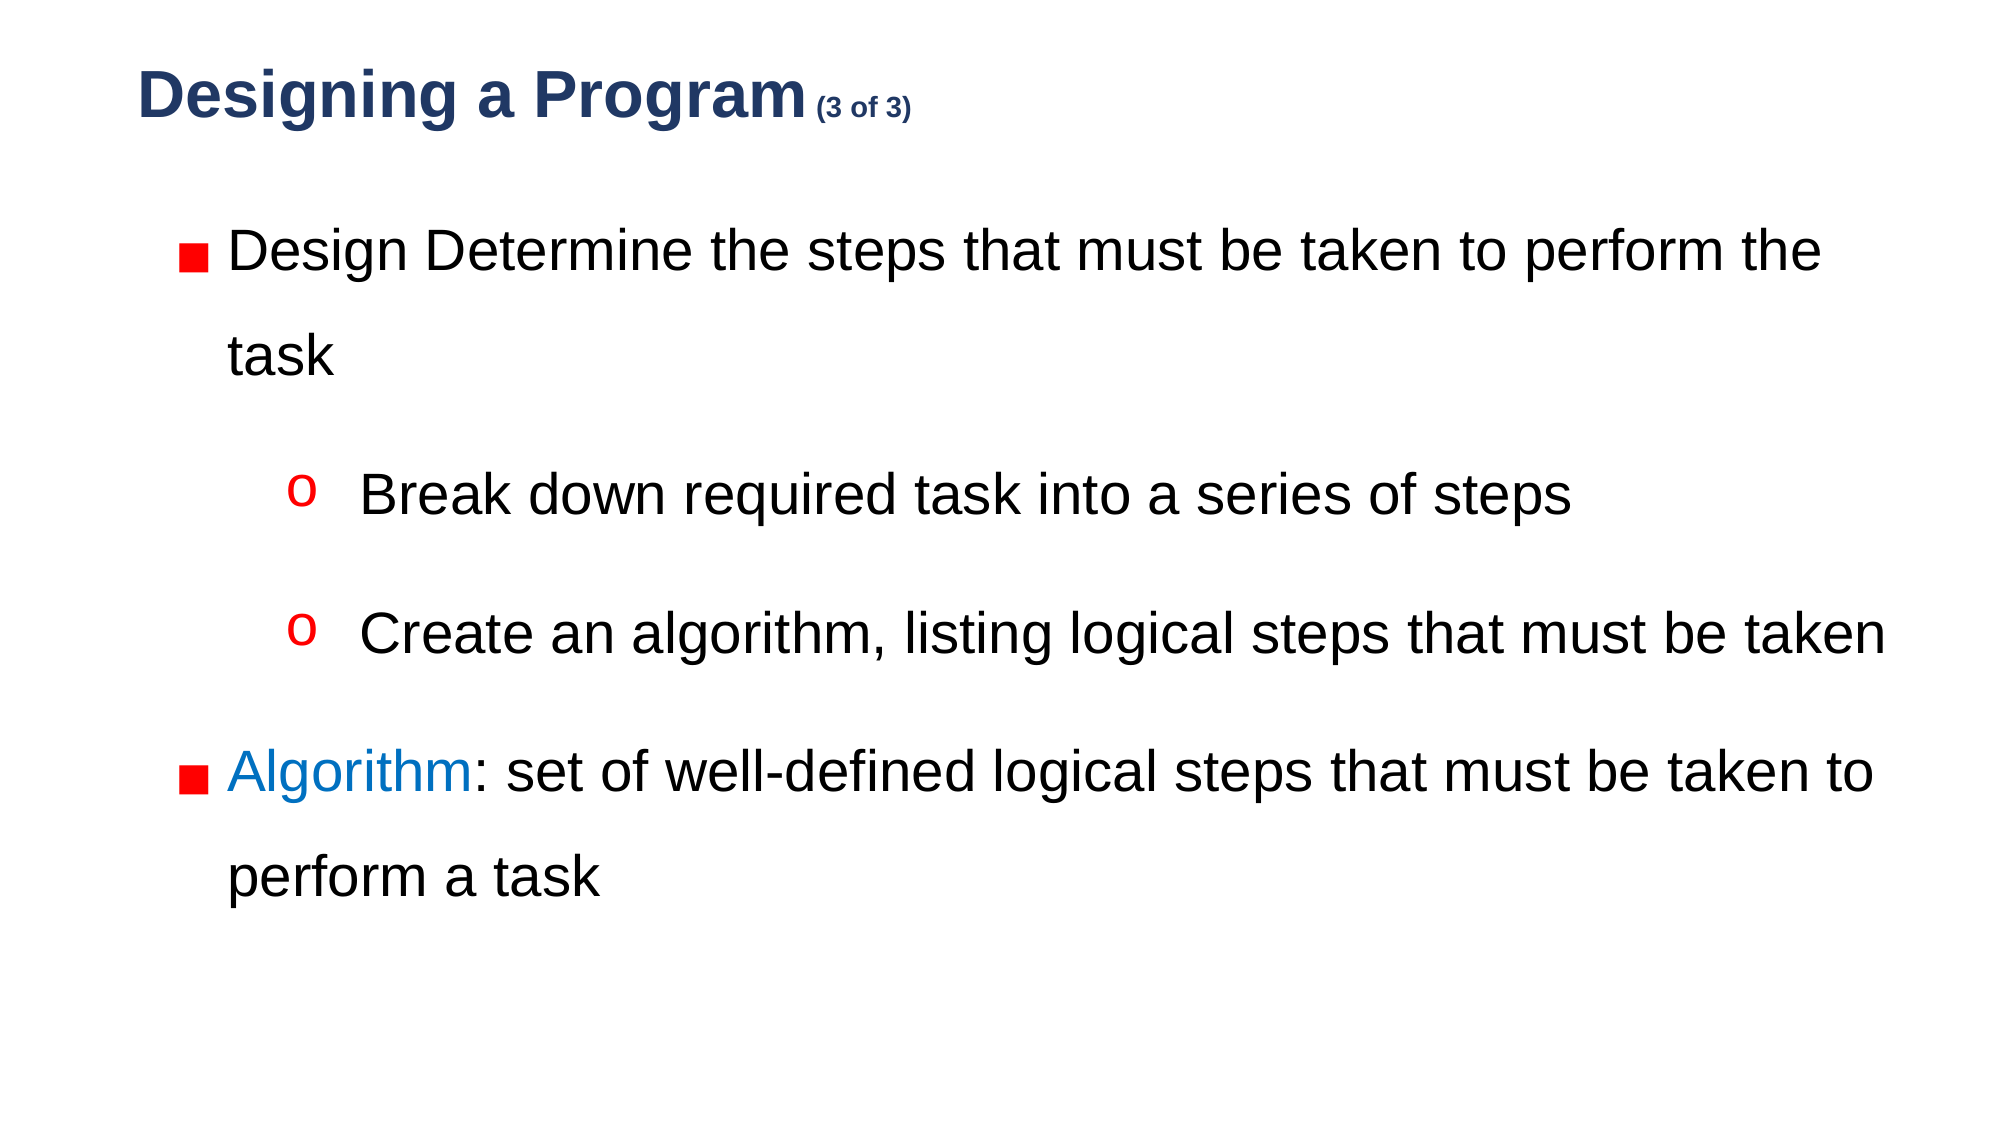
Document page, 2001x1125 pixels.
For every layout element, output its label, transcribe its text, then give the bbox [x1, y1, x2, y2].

text_box Design Determine the steps that must be taken to perform the task Break down required task into a series of steps Create an algorithm, listing logical steps that must be taken Algorithm: set of well-defined logical steps that must be taken to perform a task [137, 170, 1911, 916]
text_box Designing a Program (3 of 3) [137, 59, 1863, 171]
